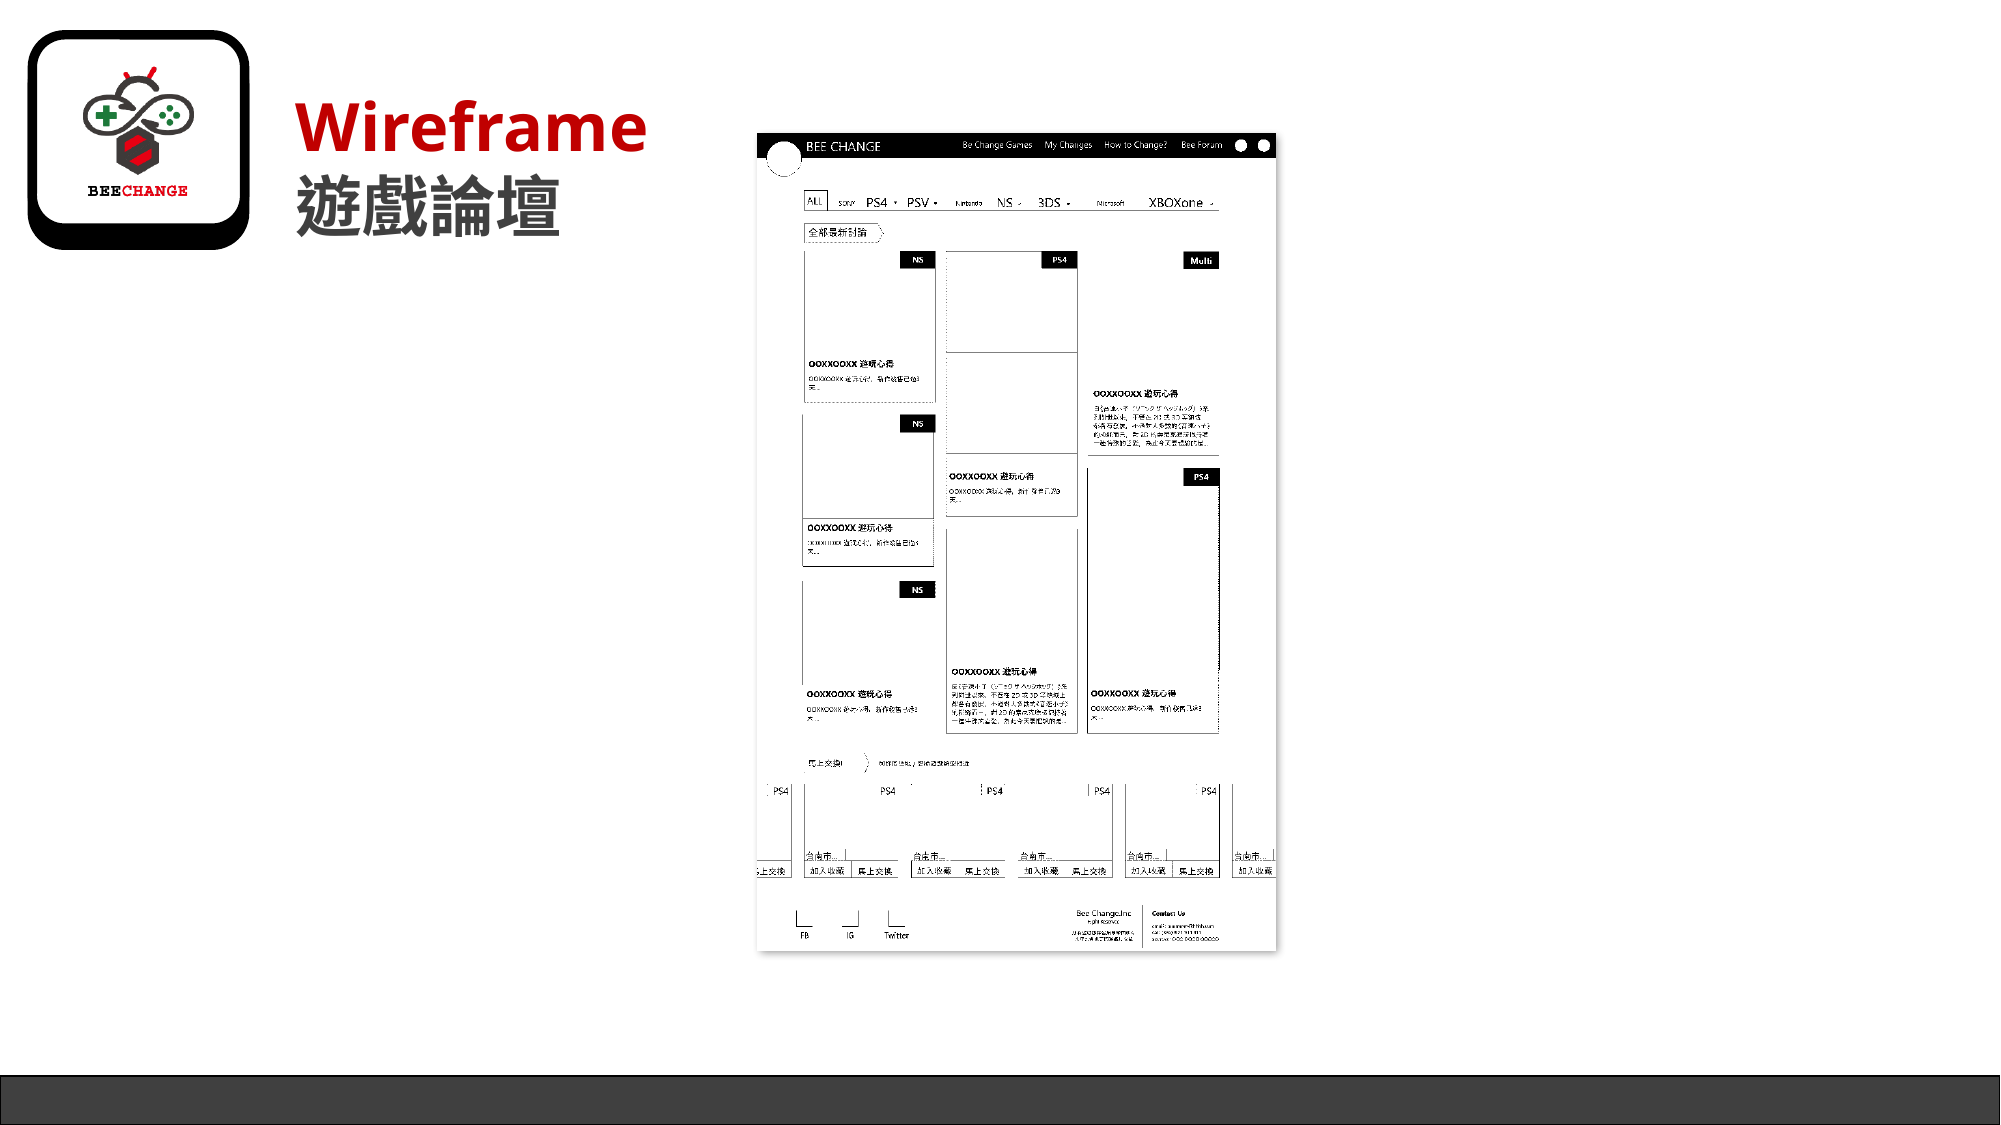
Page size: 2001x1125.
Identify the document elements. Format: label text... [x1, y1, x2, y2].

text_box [32, 34, 245, 246]
text_box Wireframe 遊戲論壇 [280, 77, 1243, 252]
text_box [0, 1075, 2000, 1125]
picture [757, 133, 1276, 951]
